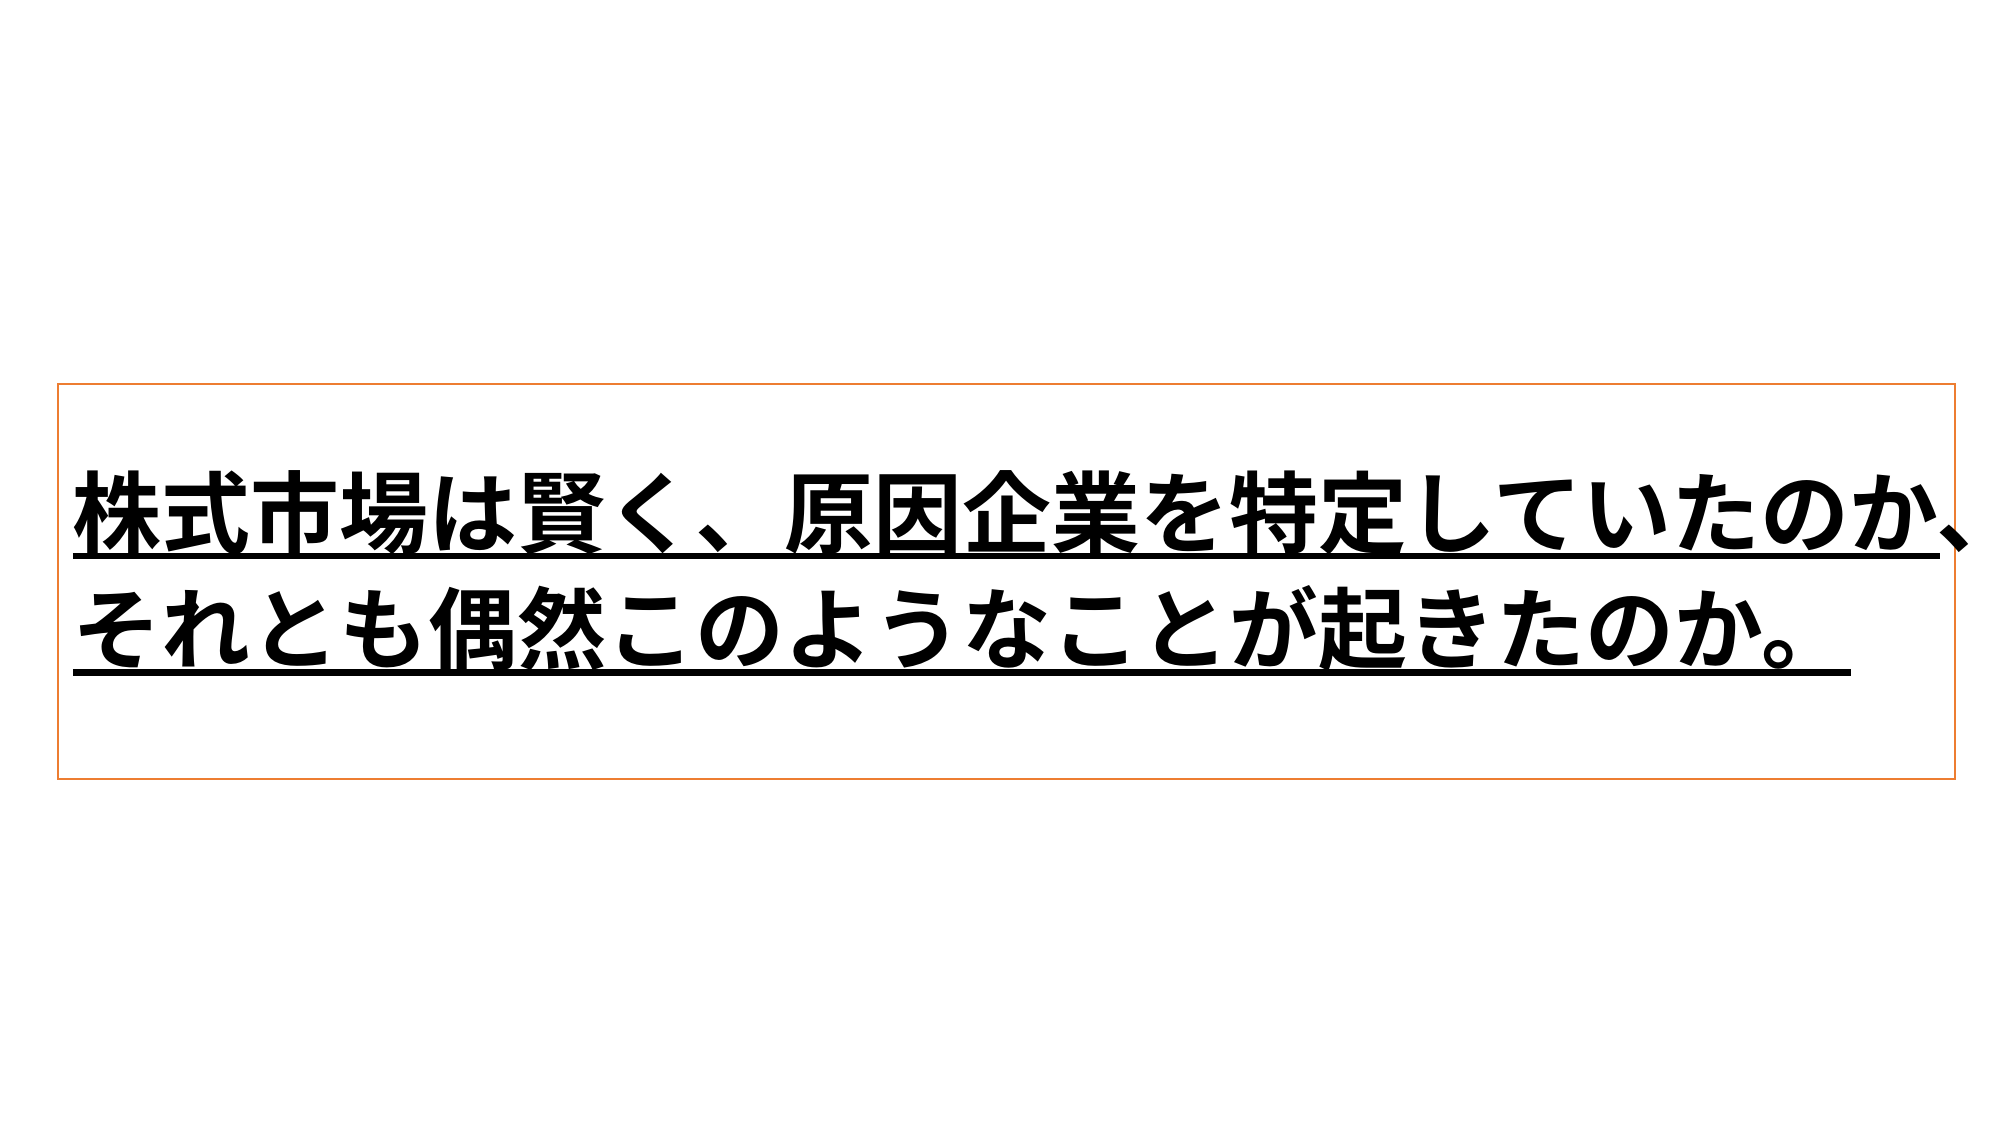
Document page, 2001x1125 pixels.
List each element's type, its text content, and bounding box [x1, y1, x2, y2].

list 株式市場は賢く、原因企業を特定していたのか、 それとも偶然このようなことが起きたのか。 [57, 383, 1956, 780]
